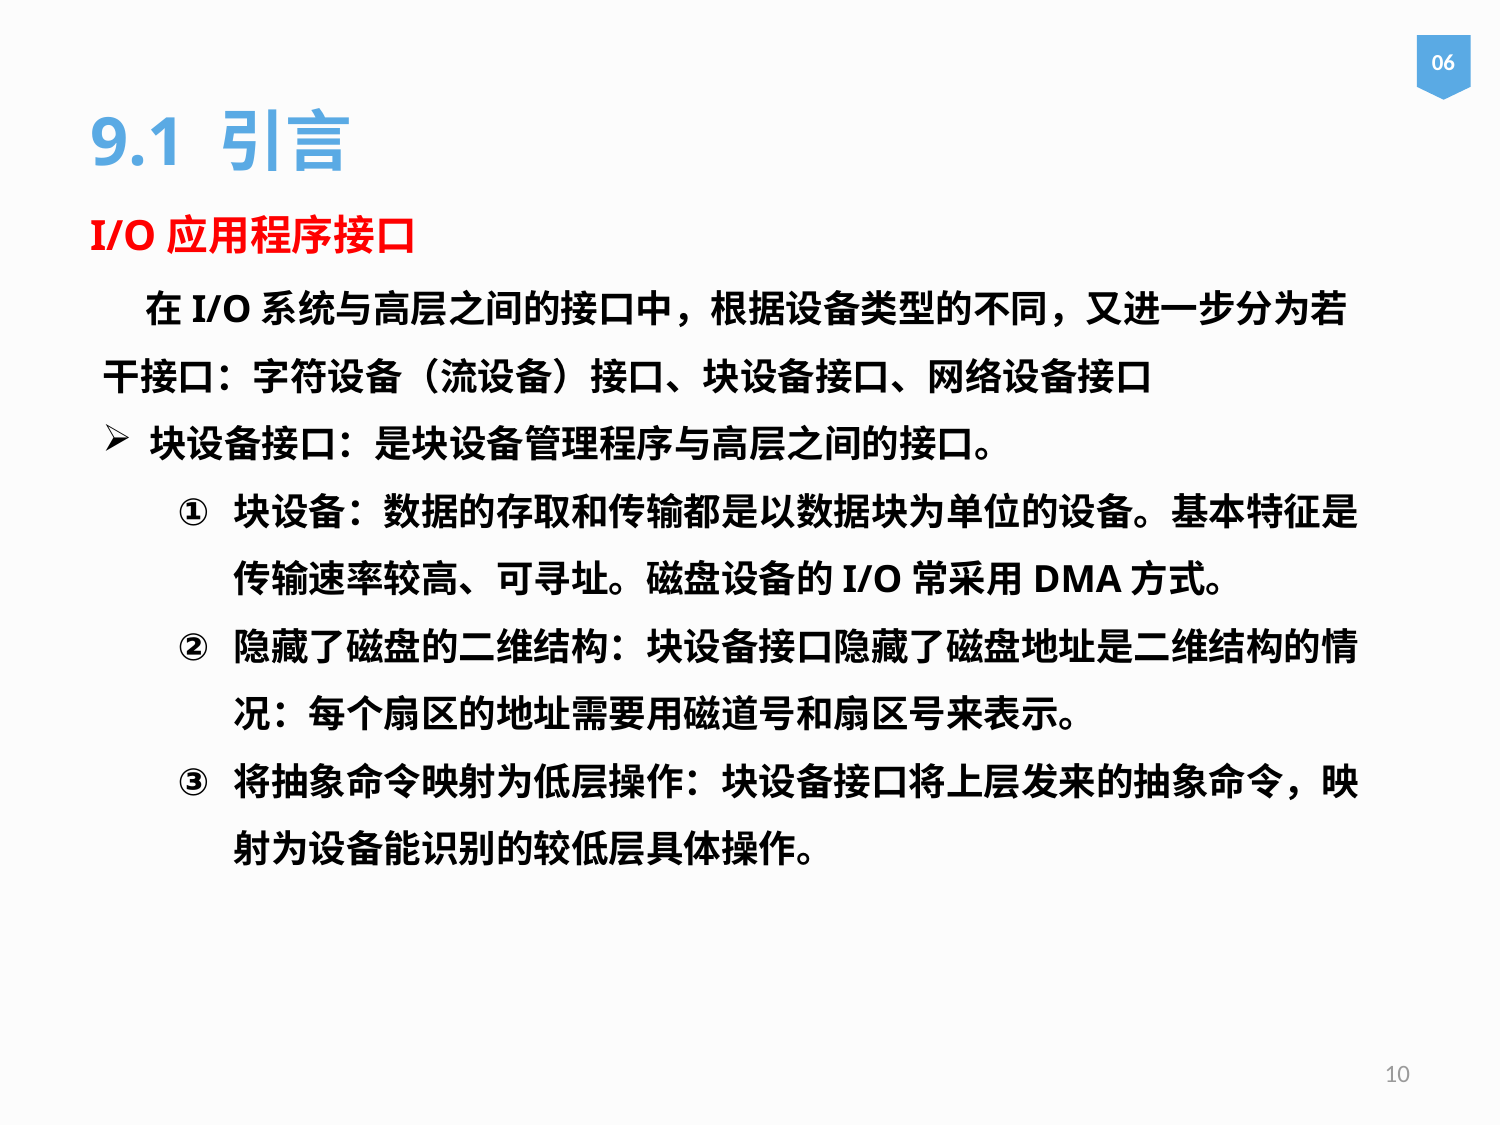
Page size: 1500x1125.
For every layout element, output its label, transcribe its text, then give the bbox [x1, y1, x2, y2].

text_box I/O应用程序接口 [74, 176, 1387, 289]
text_box 在I/O系统与高层之间的接口中，根据设备类型的不同，又进一步分为若干接口：字符设备（流设备）接口、块设备接口、网络设备接口 块设备接口：是块设备管理程序与高层之间的接口。 块设备：数据的存取和传输都是以数据块为单位的设备。基本特征是传输速率较高、可寻址。磁盘设备的I/O常采用DMA方式。 隐藏了磁盘的二维结构：块设备接口隐藏了磁盘地址是二维结构的情况：每个扇区的地址需要用磁道号和扇区号来表示。 将抽象命令映射为低层操作：块设备接口将上层发来的抽象命令，映射为设备能识别的较低层具体操作。 [87, 255, 1374, 946]
slide_number 10 [1074, 1042, 1425, 1103]
text_box 9.1 引言 [74, 45, 1425, 233]
text_box 06 [1414, 33, 1473, 102]
